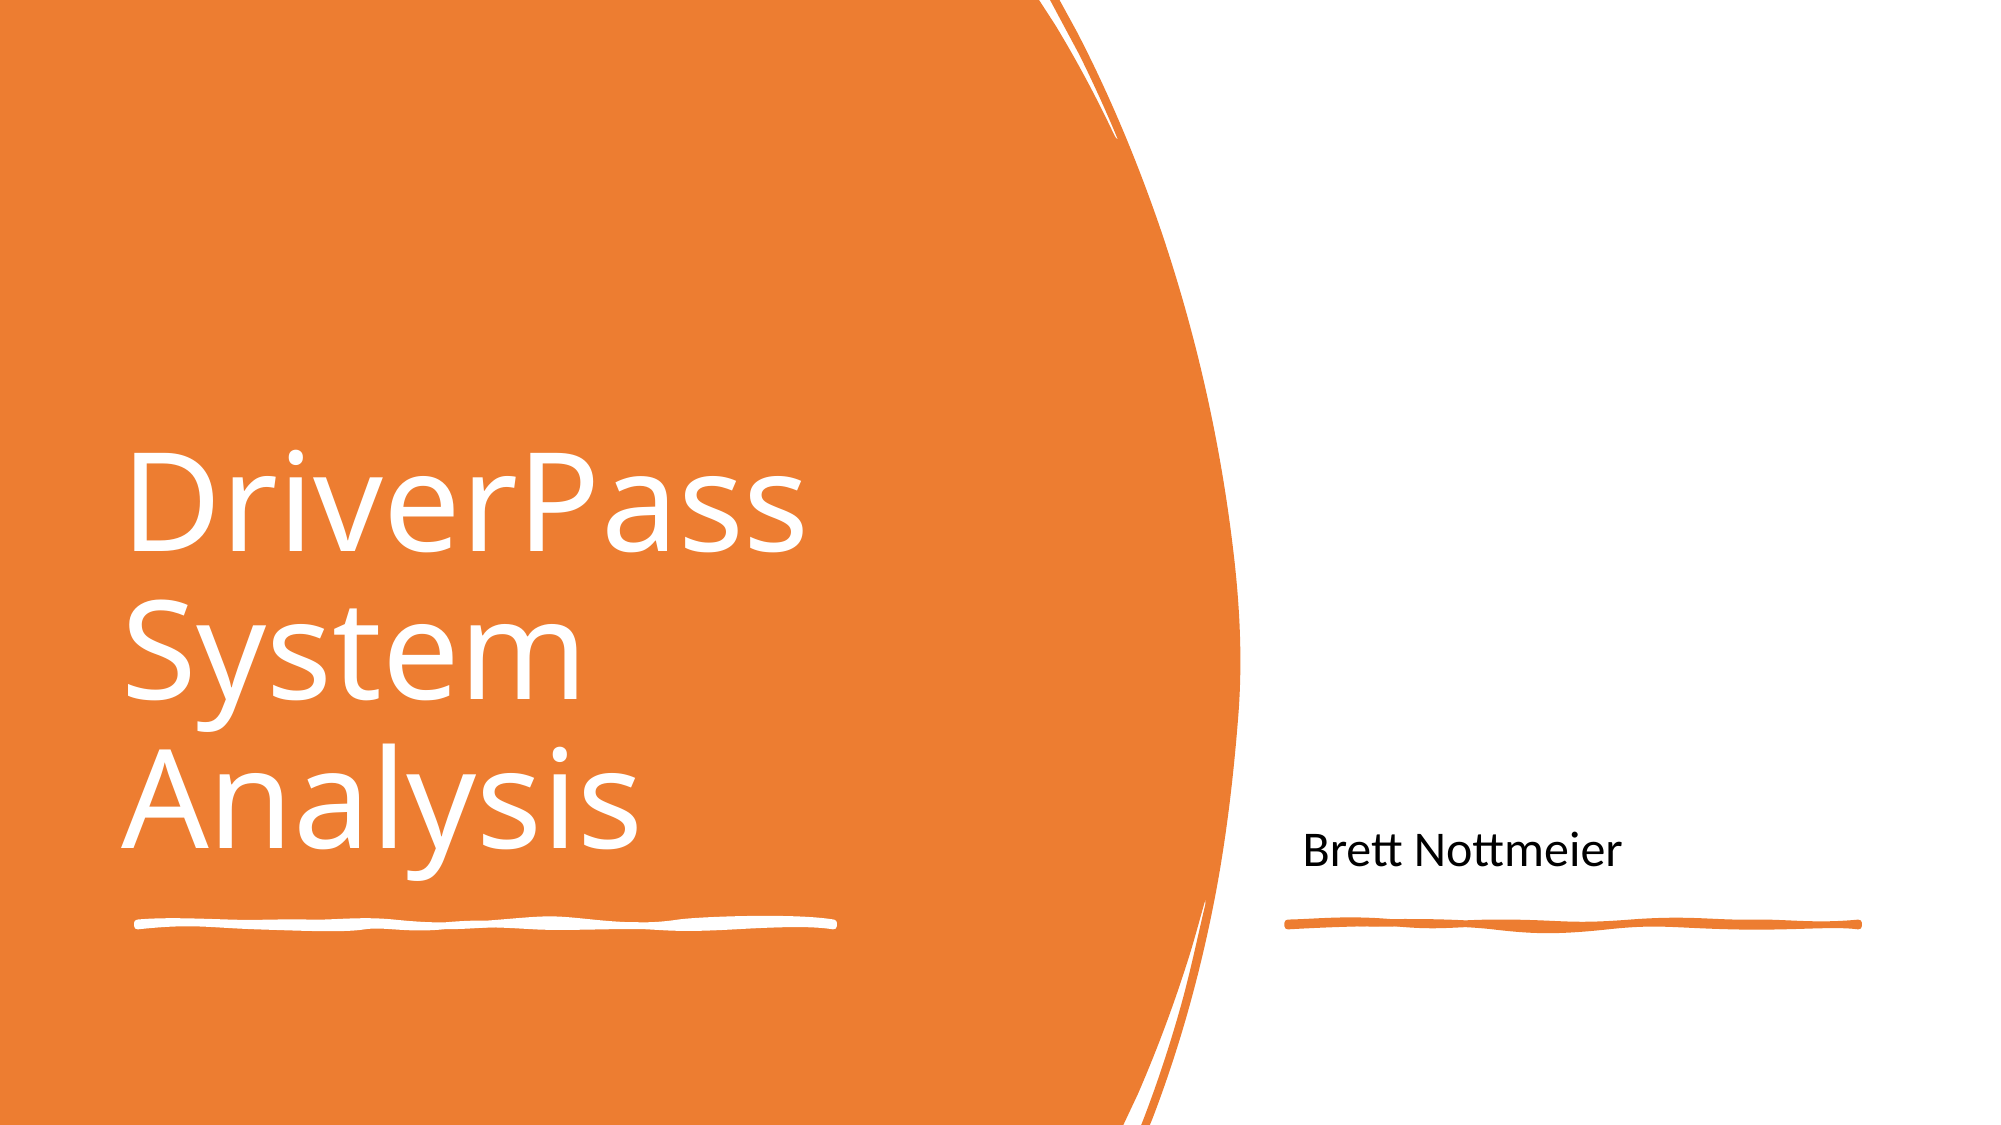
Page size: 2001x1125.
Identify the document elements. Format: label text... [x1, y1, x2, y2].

text_box [1286, 919, 1860, 931]
text_box [0, 0, 1241, 1125]
text_box [136, 918, 835, 929]
text_box [1040, 0, 1113, 130]
text_box [1061, 0, 2000, 1125]
subtitle Brett Nottmeier [1287, 184, 1863, 885]
title DriverPass System Analysis [106, 213, 1074, 886]
